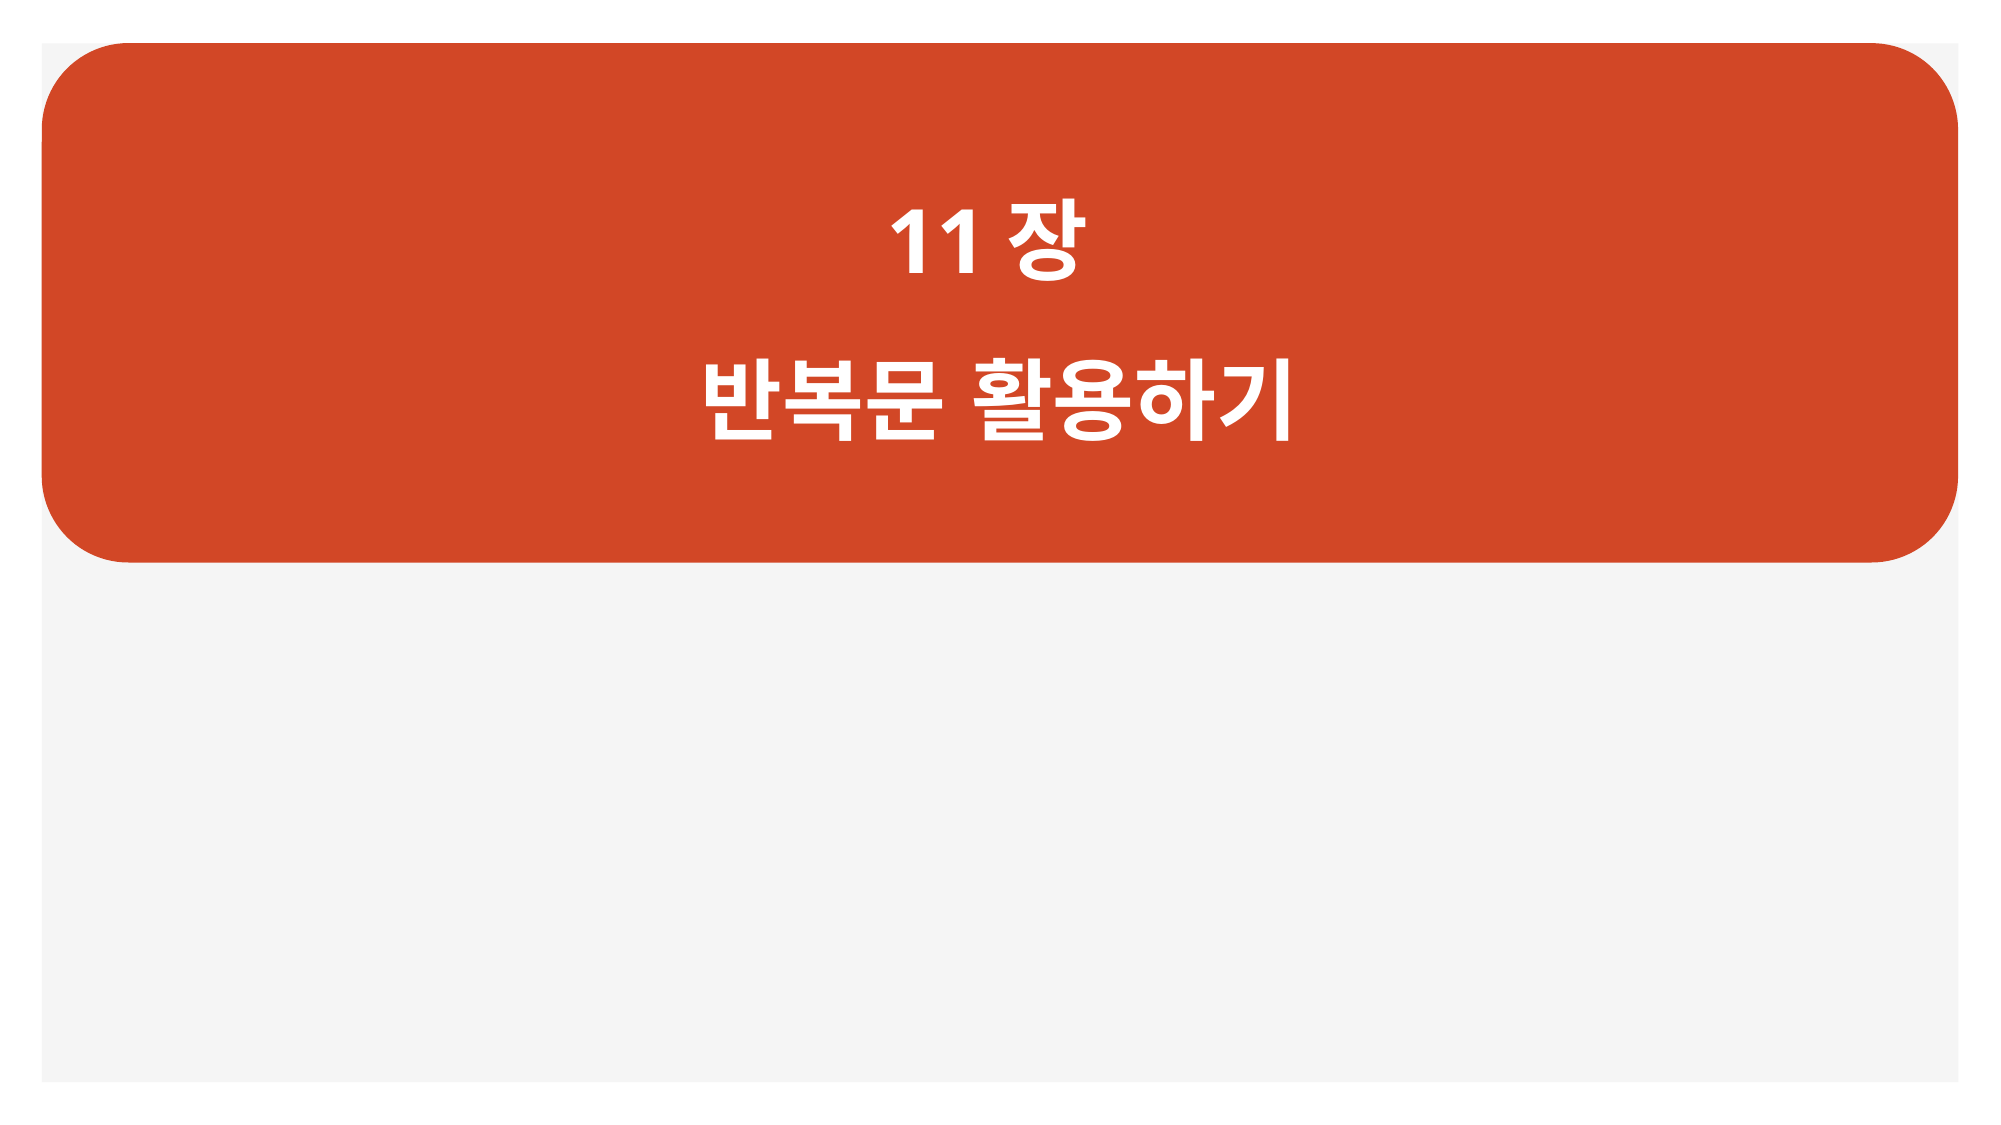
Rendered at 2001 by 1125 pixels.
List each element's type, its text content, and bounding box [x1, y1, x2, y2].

title 11장 반복문 활용하기 [137, 123, 1863, 460]
